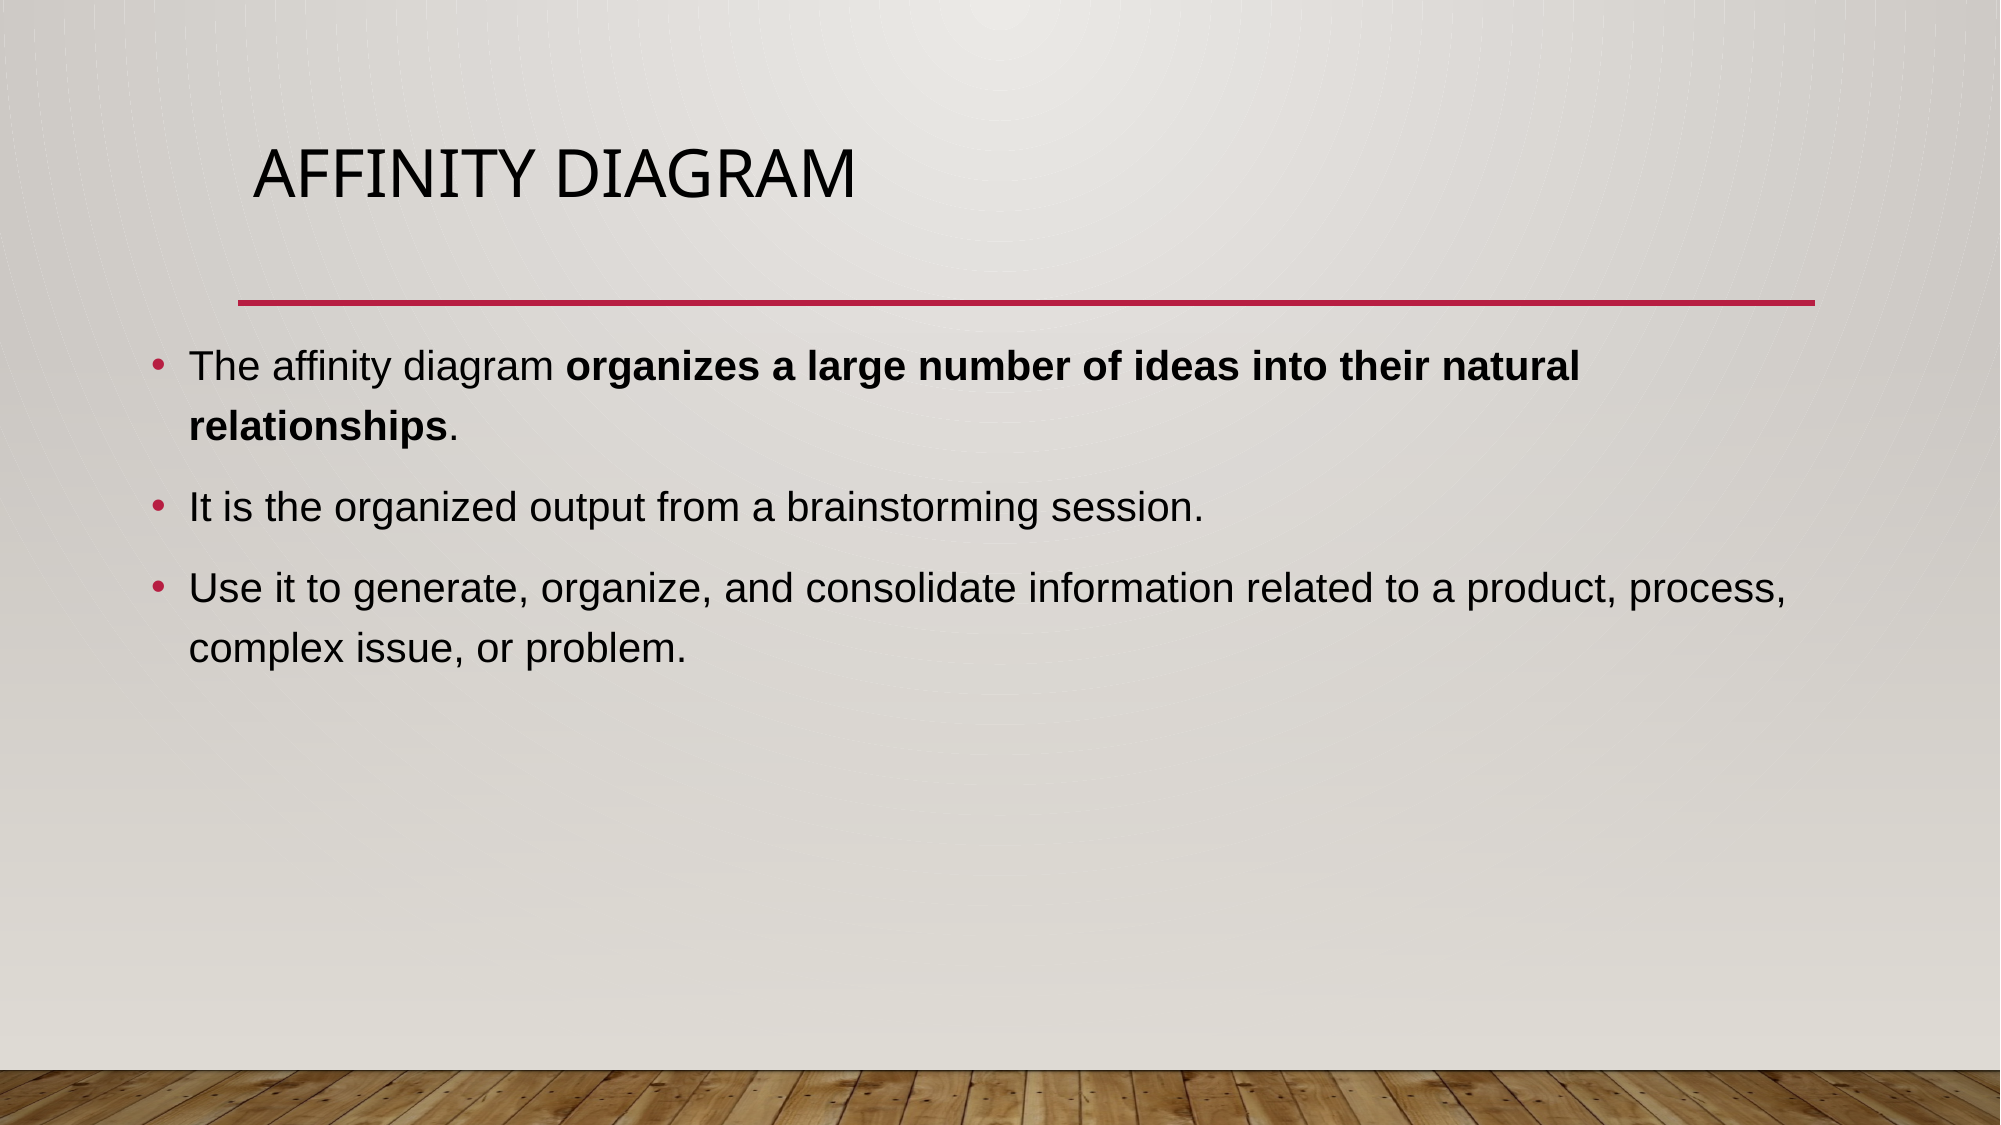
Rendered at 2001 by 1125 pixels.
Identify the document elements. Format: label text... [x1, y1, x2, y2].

picture [0, 1070, 2000, 1125]
list The affinity diagram organizes a large number of ideas into their natural relationships. It is the organized output from a brainstorming session. Use it to generate, organize, and consolidate information related to a product, process, complex issue, or problem. [135, 321, 1873, 888]
title Affinity diagram [238, 131, 1814, 305]
